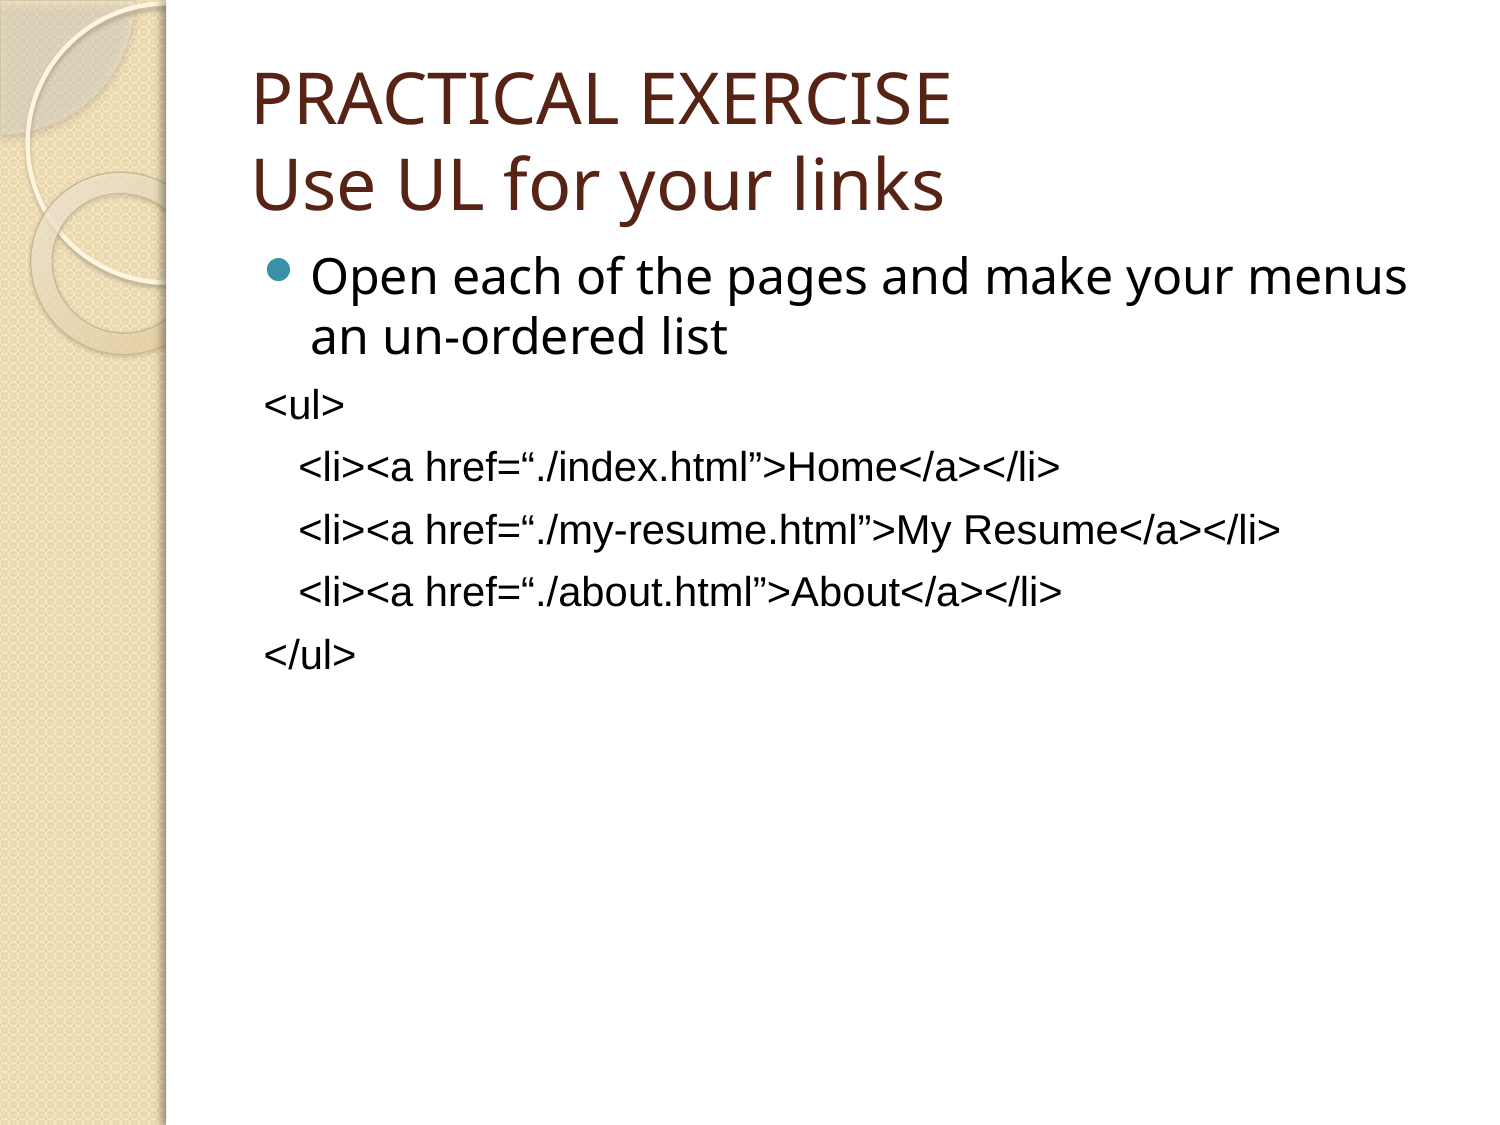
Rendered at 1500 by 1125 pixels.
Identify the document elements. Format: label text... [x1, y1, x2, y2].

list Open each of the pages and make your menus an un-ordered list <ul> <li><a href=“./index.html”>Home</a></li> <li><a href=“./my-resume.html”>My Resume</a></li> <li><a href=“./about.html”>About</a></li> </ul> [235, 237, 1466, 1025]
title PRACTICAL EXERCISE Use UL for your links [235, 45, 1466, 233]
